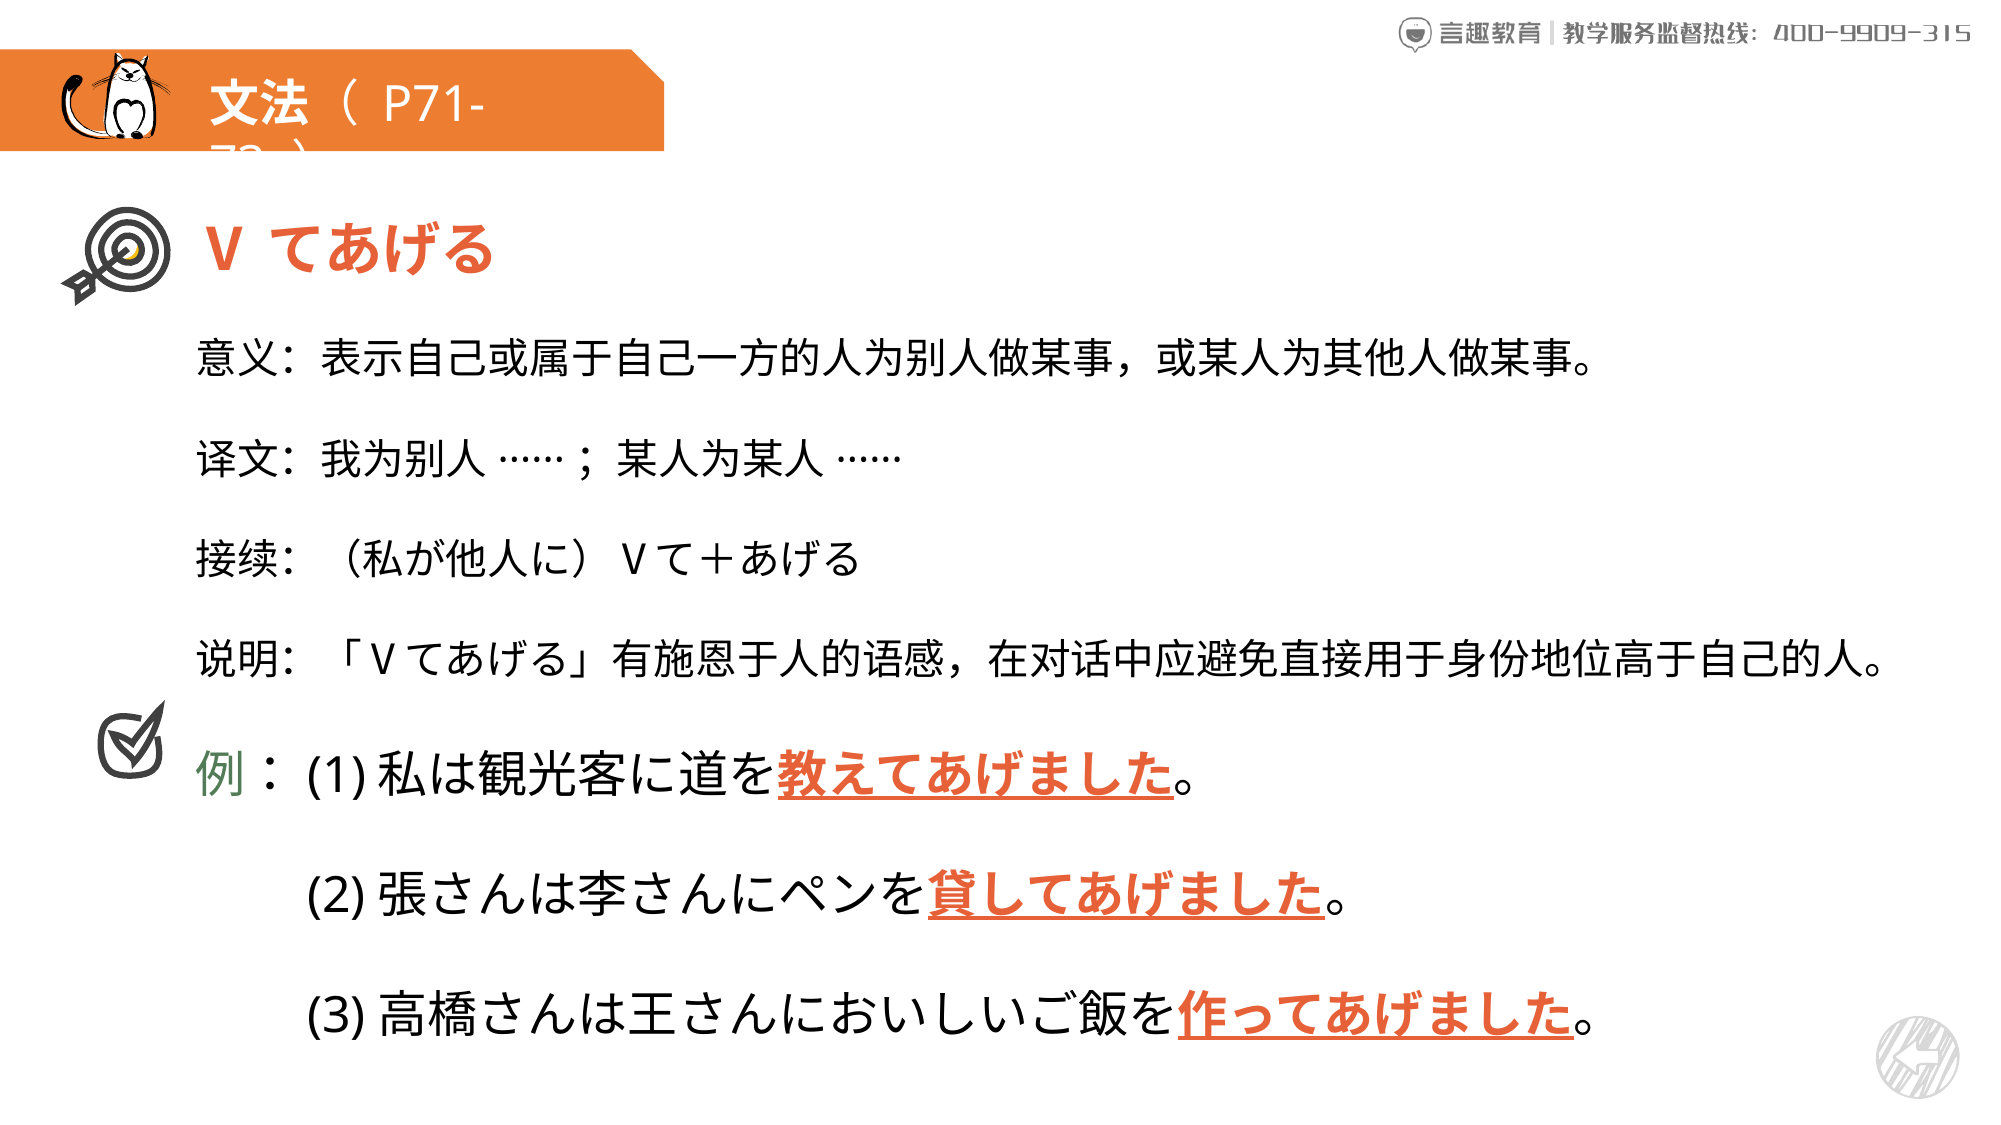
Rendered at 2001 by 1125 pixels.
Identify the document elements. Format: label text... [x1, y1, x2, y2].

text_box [62, 216, 170, 296]
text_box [100, 708, 161, 776]
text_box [0, 49, 665, 151]
text_box Ⅴてあげる 意义：表示自己或属于自己一方的人为别人做某事，或某人为其他人做某事。 译文：我为别人······；某人为某人······ 接续：（私が他人に）Ⅴて＋あげる 说明：「Ⅴてあげる」有施恩于人的语感，在对话中应避免直接用于身份地位高于自己的人。 例：(1)私は観光客に道を教えてあげました。 (2)張さんは李さんにペンを貸してあげました。 (3)高橋さんは王さんにおいしいご飯を作ってあげました。 [180, 204, 1932, 1050]
picture [1864, 1009, 1967, 1112]
